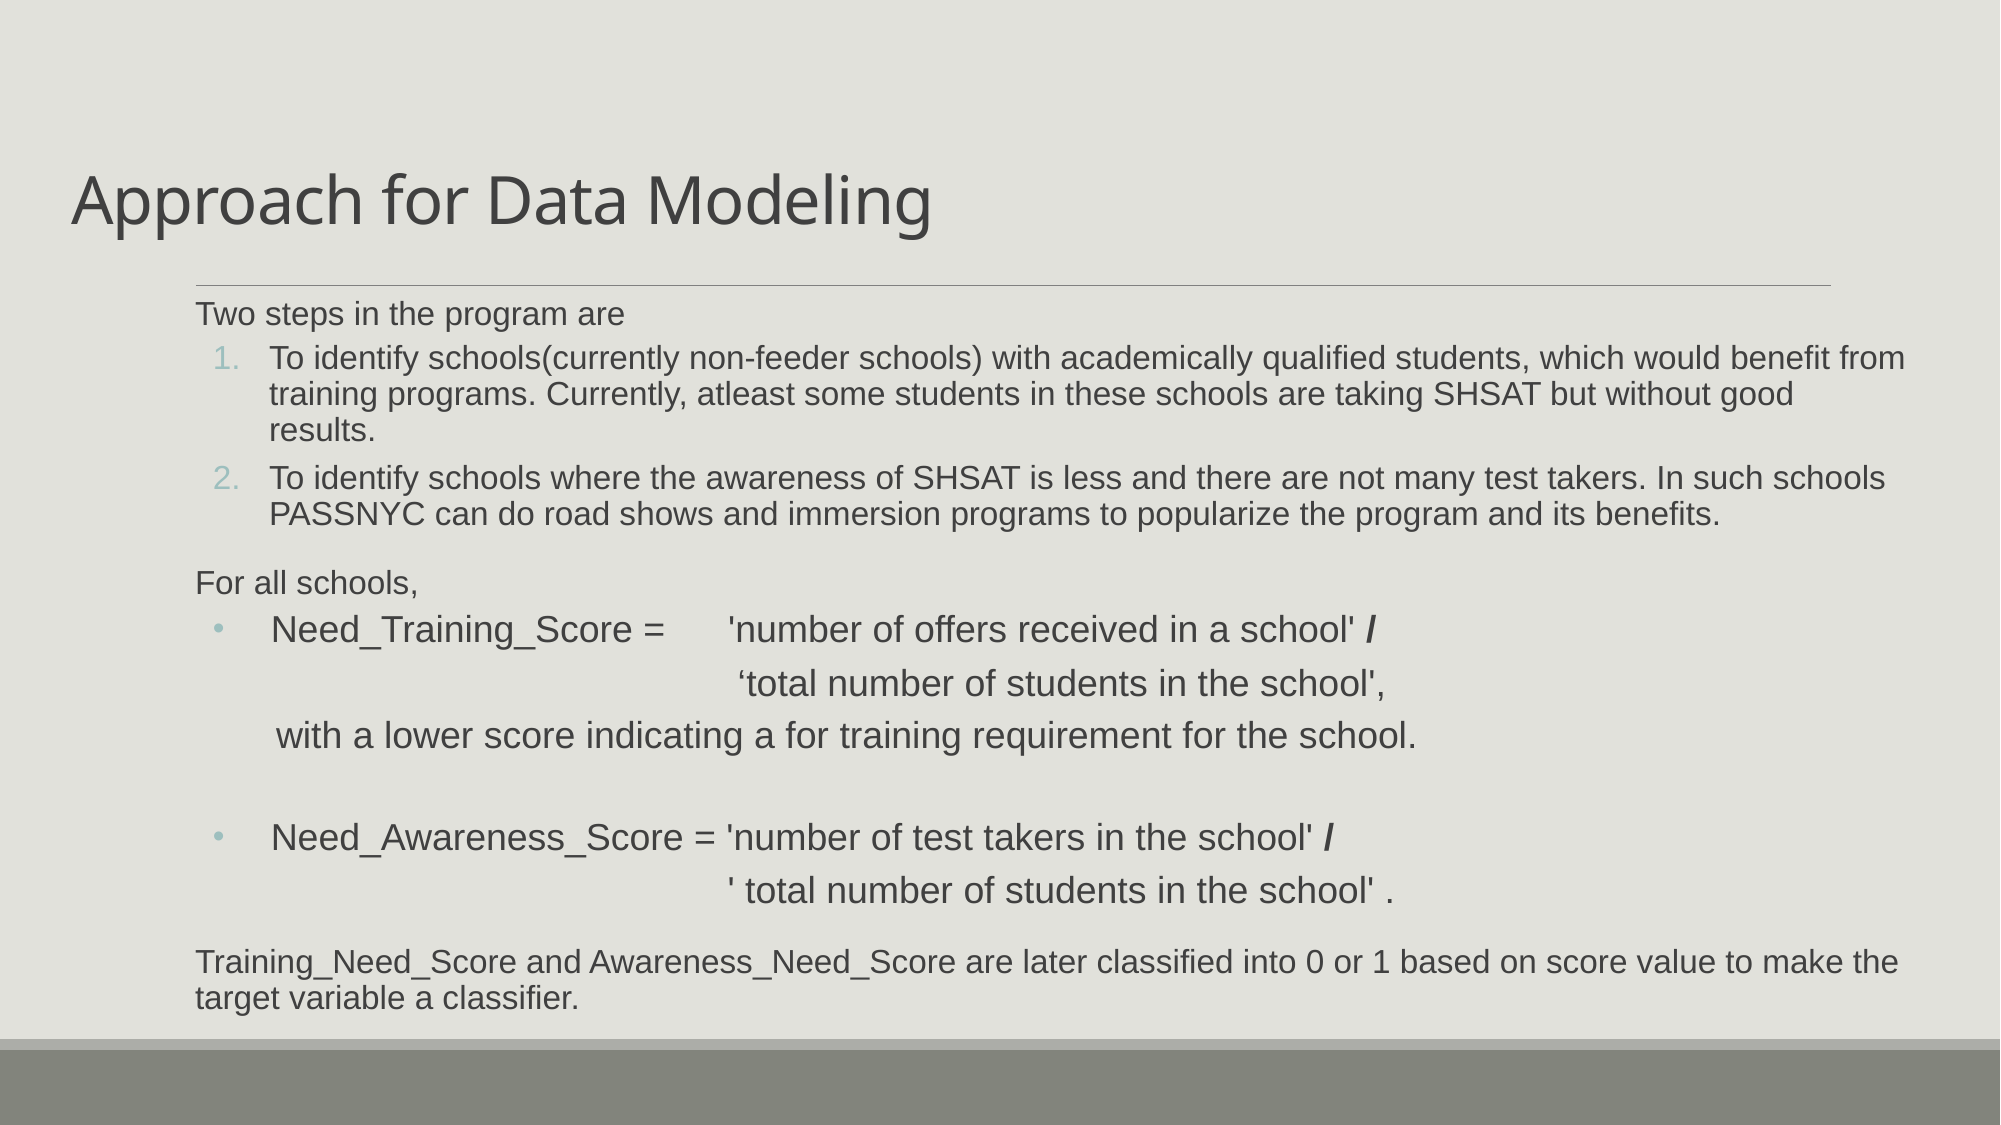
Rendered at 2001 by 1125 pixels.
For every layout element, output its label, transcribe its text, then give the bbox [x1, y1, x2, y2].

list Two steps in the program are To identify schools(currently non-feeder schools) with academically qualified students, which would benefit from training programs. Currently, atleast some students in these schools are taking SHSAT but without good results. To identify schools where the awareness of SHSAT is less and there are not many test takers. In such schools PASSNYC can do road shows and immersion programs to popularize the program and its benefits. For all schools, Need_Training_Score = 'number of offers received in a school' / ‘total number of students in the school', with a lower score indicating a for training requirement for the school. Need_Awareness_Score = 'number of test takers in the school' / ' total number of students in the school' . Training_Need_Score and Awareness_Need_Score are later classified into 0 or 1 based on score value to make the target variable a classifier. [180, 289, 1910, 1125]
title Approach for Data Modeling [56, 125, 1707, 247]
